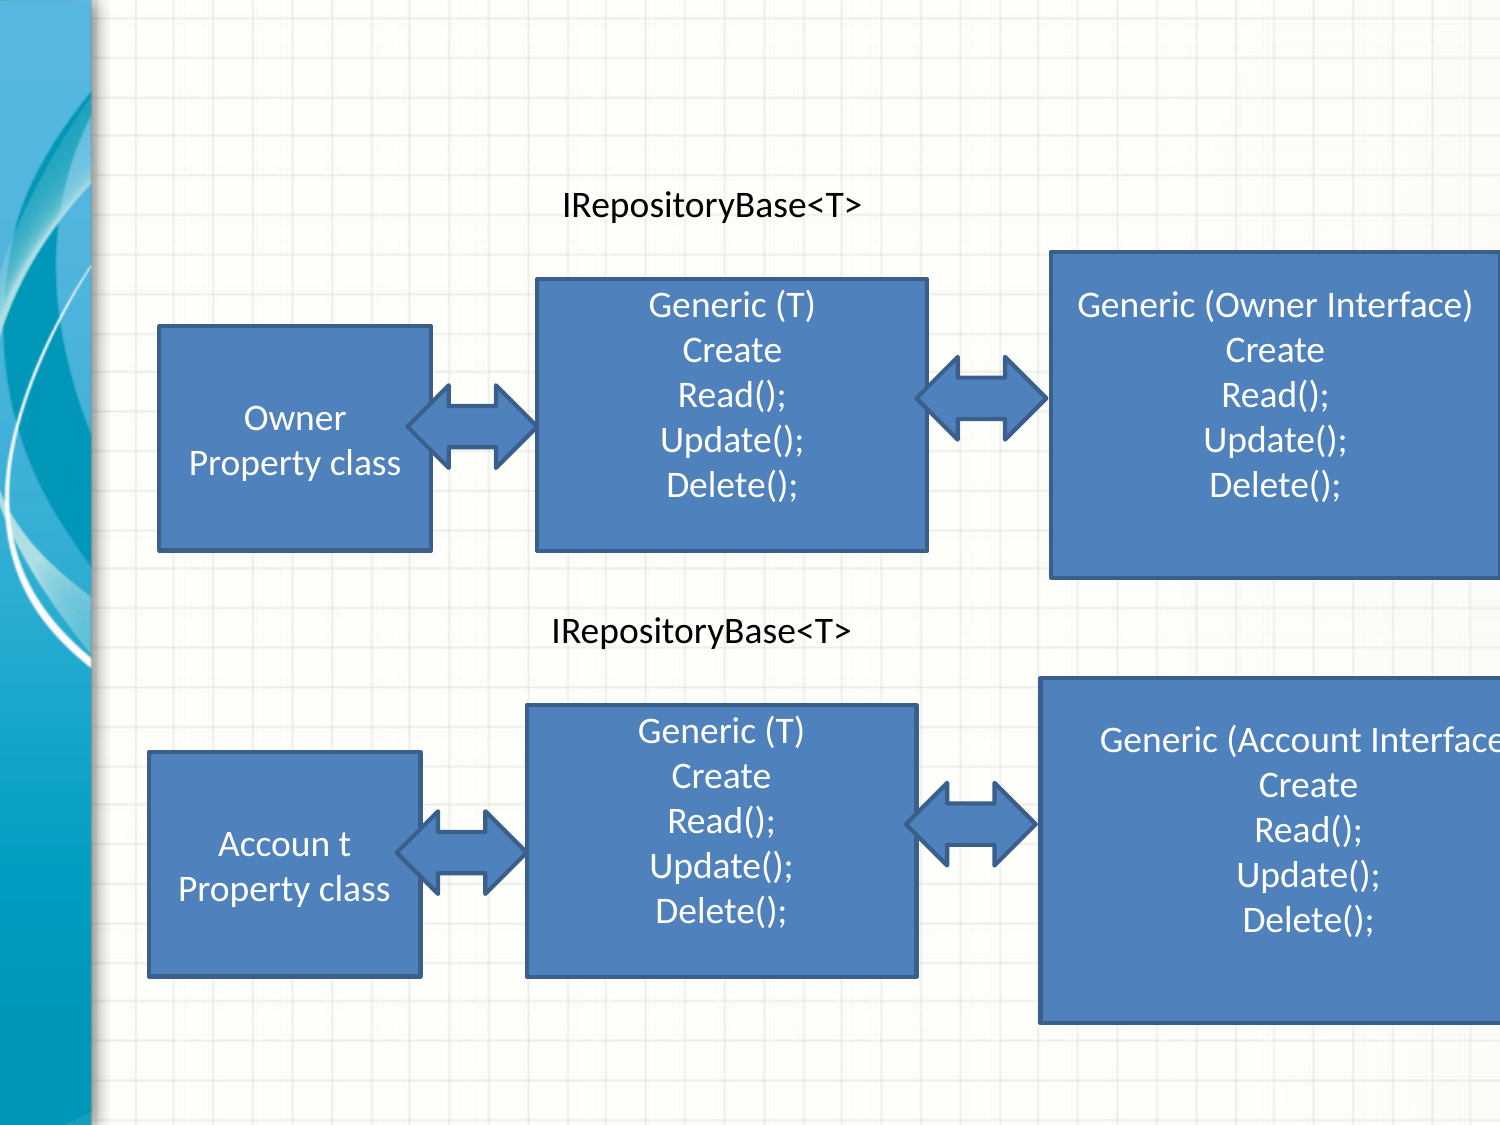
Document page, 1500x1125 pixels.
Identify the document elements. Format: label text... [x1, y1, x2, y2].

text_box Owner Property class [157, 324, 433, 553]
text_box Accoun t Property class [147, 750, 423, 979]
text_box [903, 780, 1038, 868]
text_box Generic (T) Create Read(); Update(); Delete(); [525, 703, 919, 979]
text_box [394, 809, 529, 896]
text_box IRepositoryBase<T> [528, 598, 868, 659]
text_box Generic (T) Create Read(); Update(); Delete(); [535, 277, 929, 553]
text_box Generic (Account Interface) Create Read(); Update(); Delete(); [1038, 676, 1500, 1025]
text_box [405, 383, 540, 470]
picture [0, 0, 1500, 1125]
text_box [914, 354, 1049, 442]
text_box IRepositoryBase<T> [538, 172, 878, 233]
text_box Generic (Owner Interface) Create Read(); Update(); Delete(); [1049, 250, 1500, 580]
